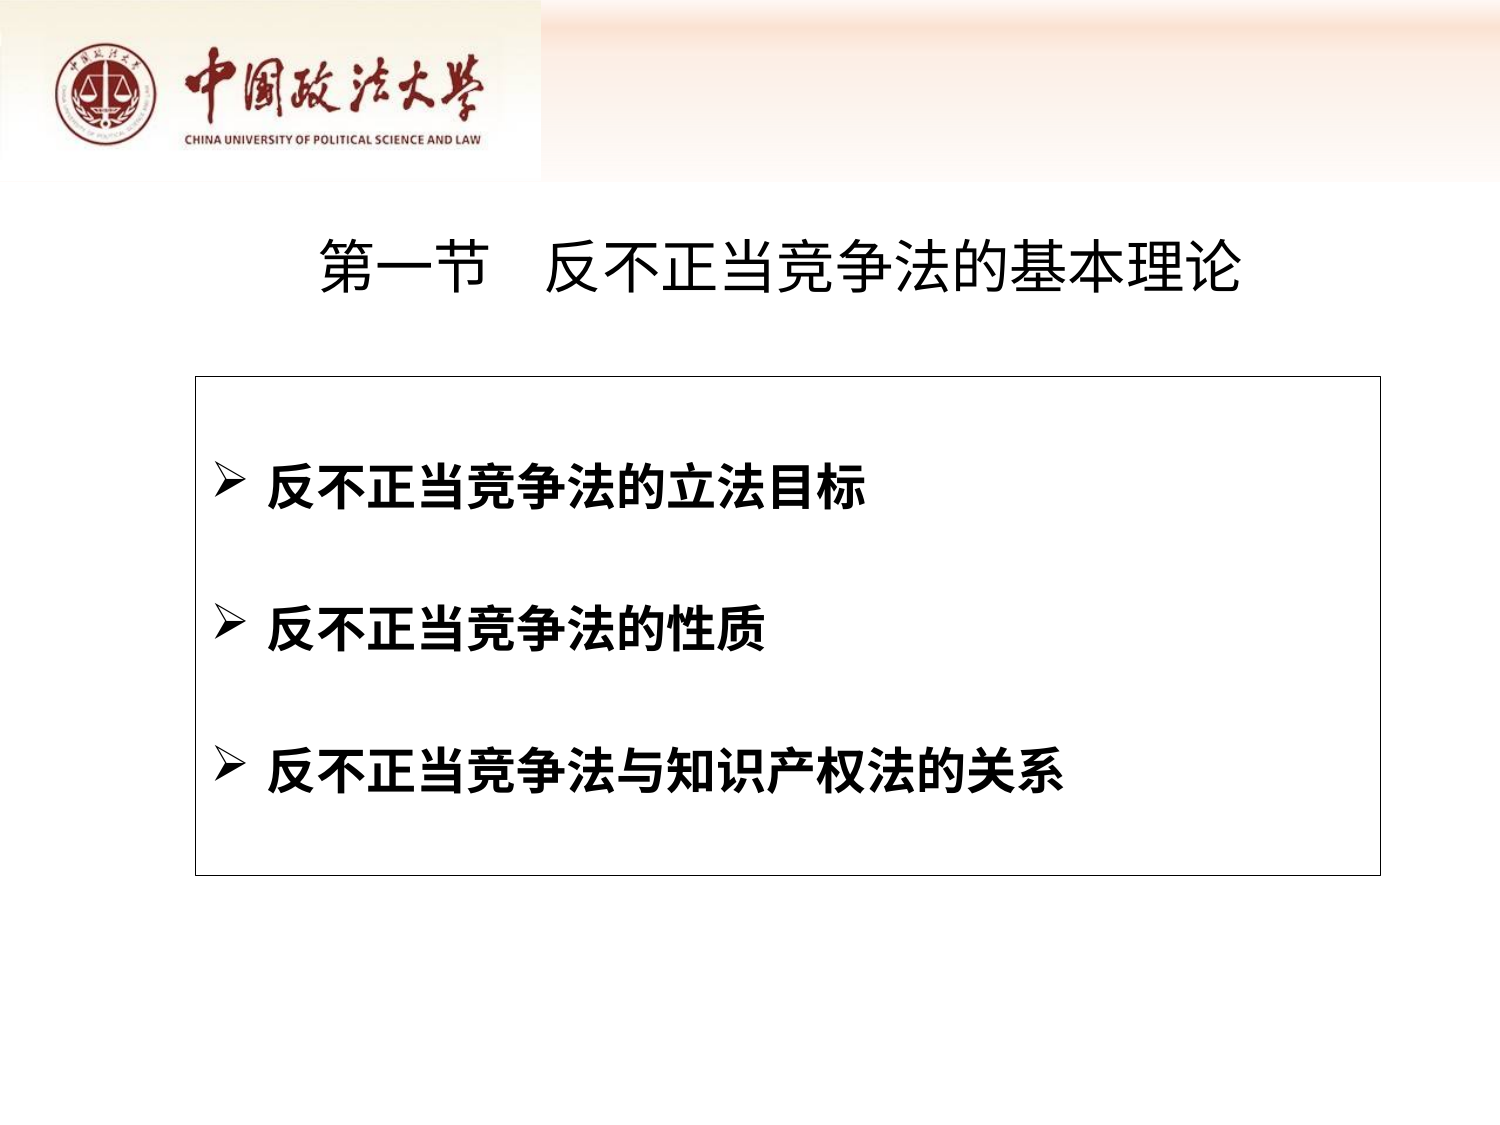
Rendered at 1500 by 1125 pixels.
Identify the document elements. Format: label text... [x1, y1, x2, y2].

picture [0, 0, 1500, 182]
list 反不正当竞争法的立法目标 反不正当竞争法的性质 反不正当竞争法与知识产权法的关系 [195, 376, 1381, 876]
title 第一节 反不正当竞争法的基本理论 [179, 202, 1381, 338]
